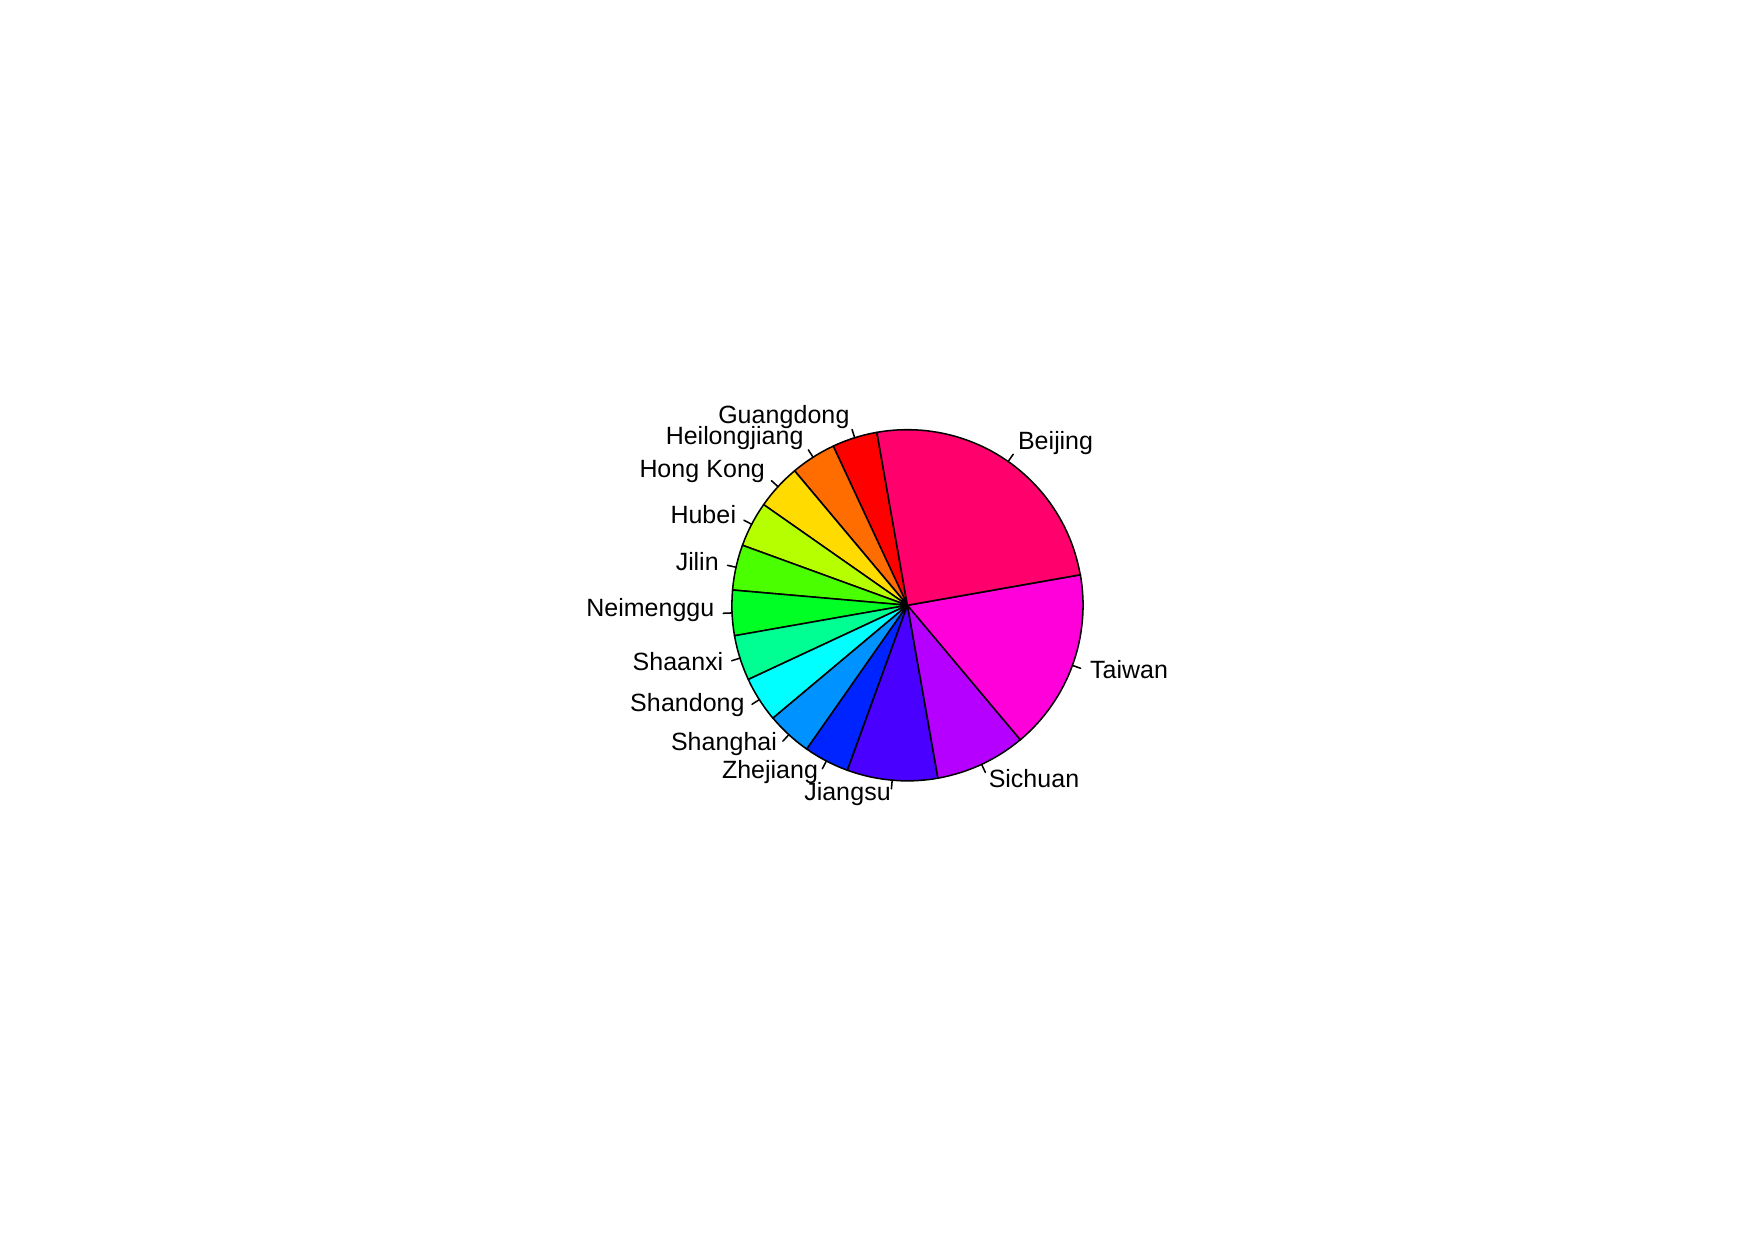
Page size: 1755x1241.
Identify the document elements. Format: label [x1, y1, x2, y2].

text_box [352, 244, 1403, 996]
